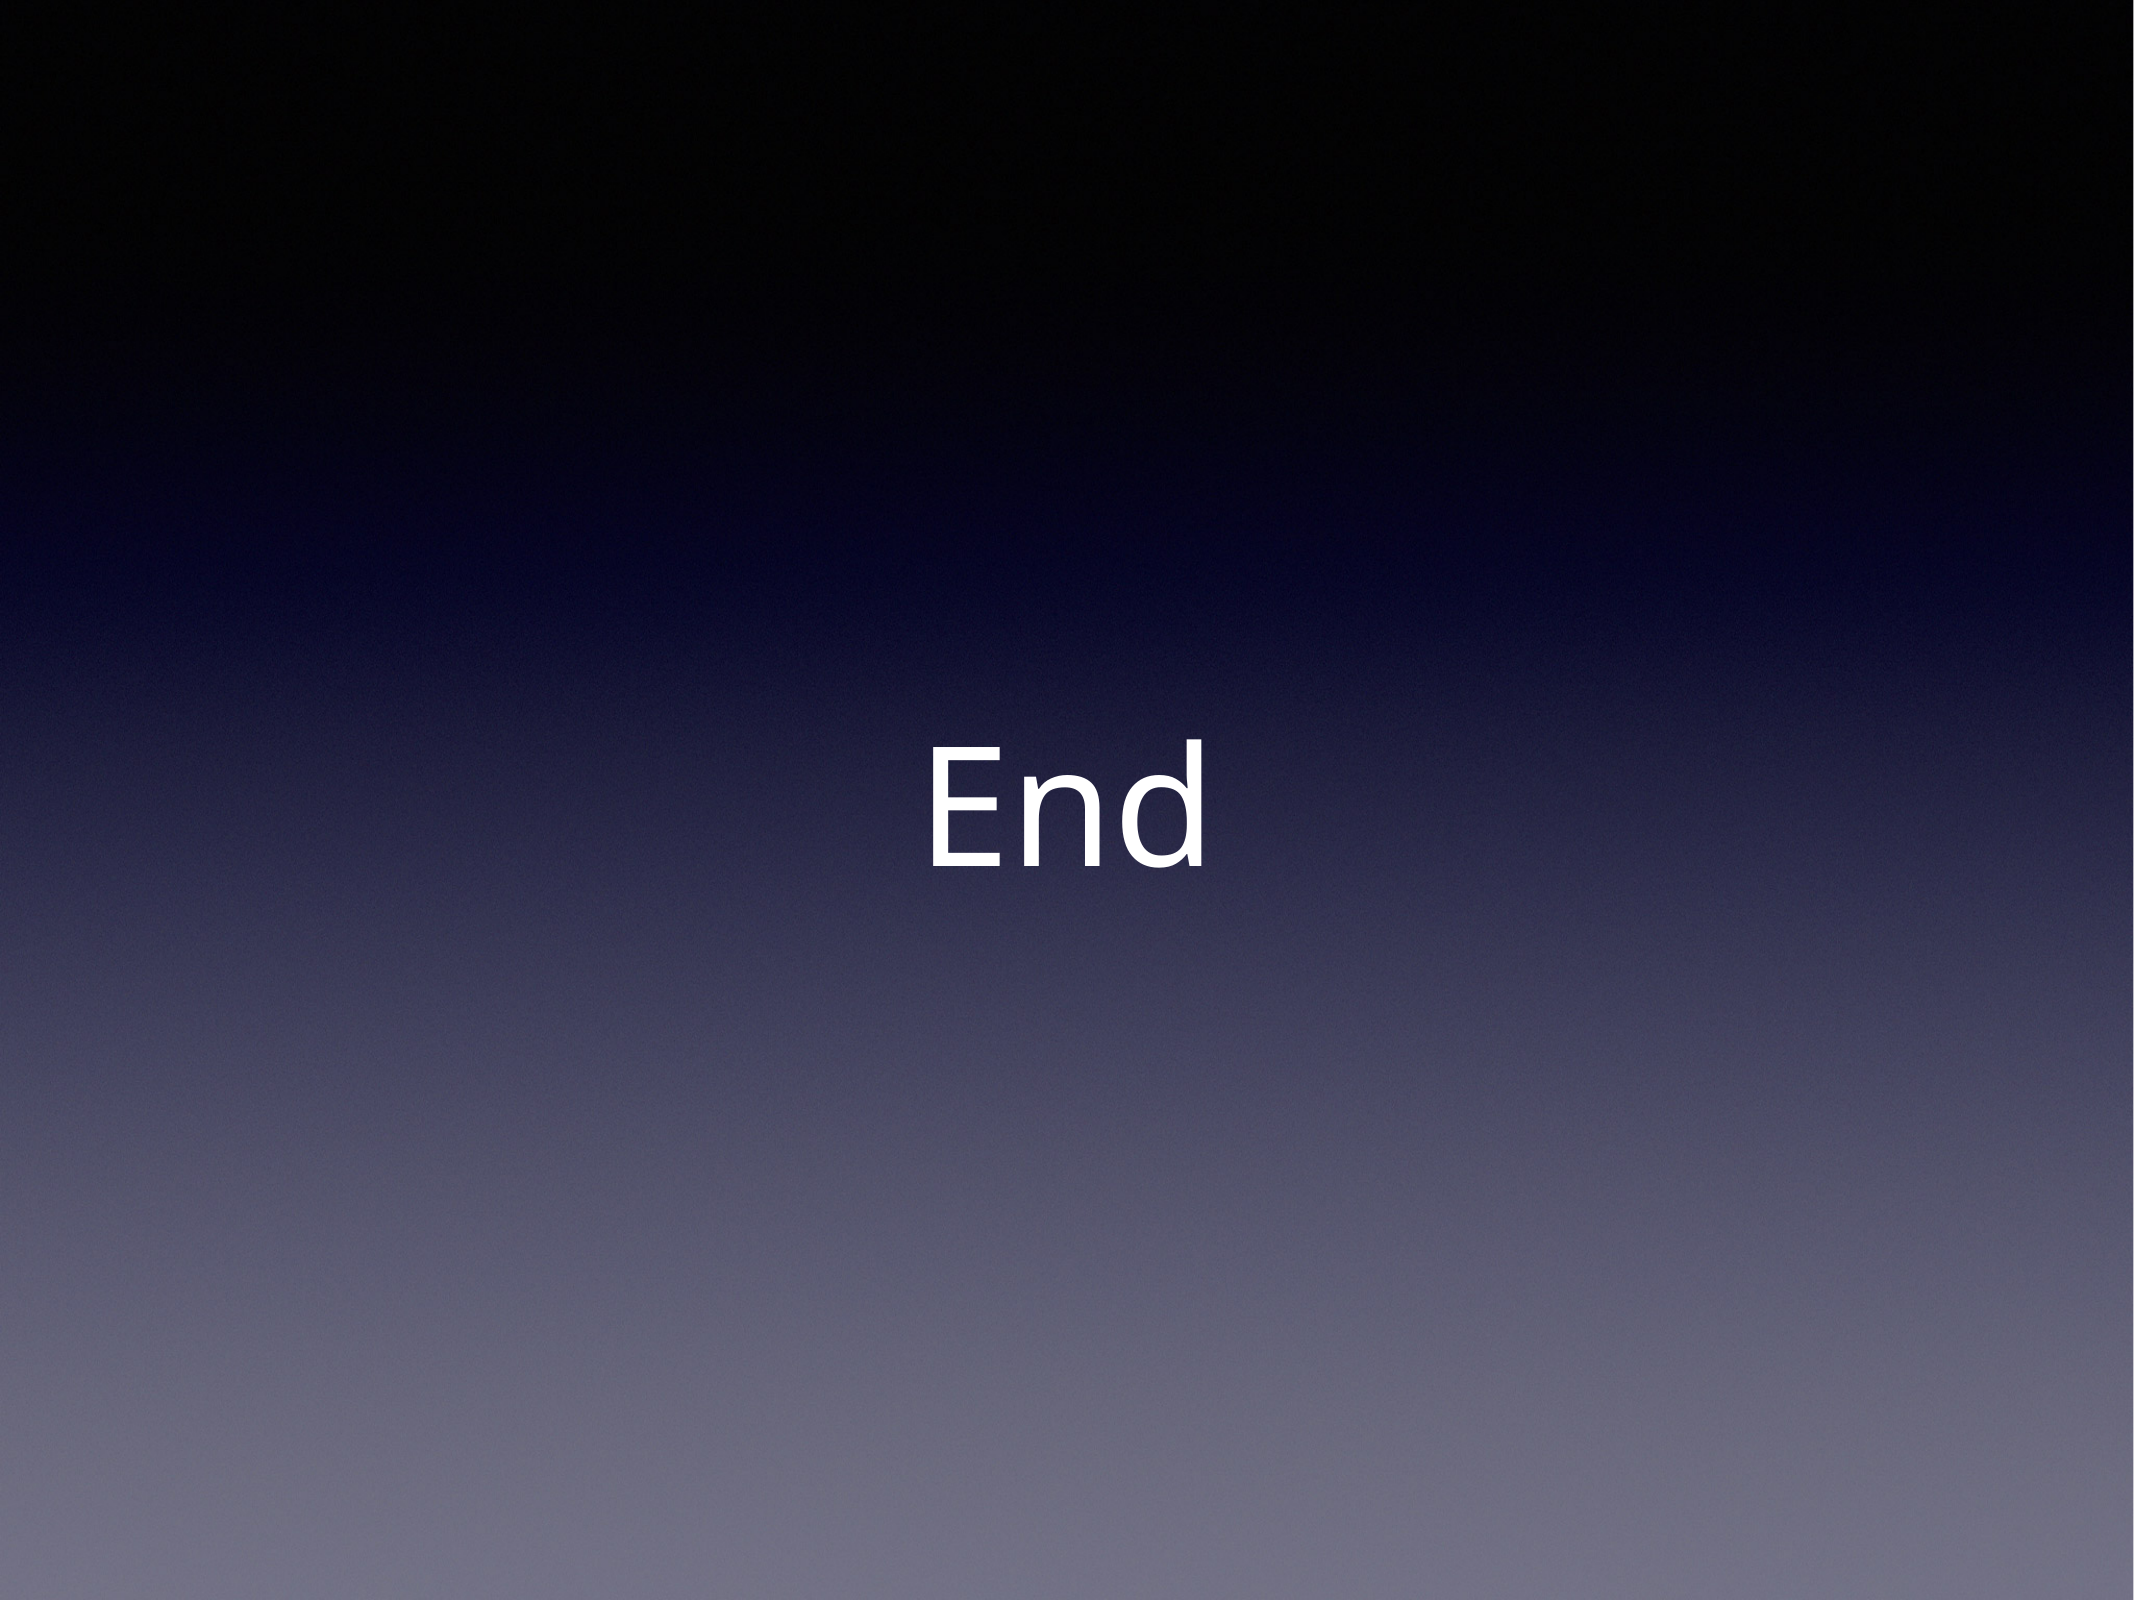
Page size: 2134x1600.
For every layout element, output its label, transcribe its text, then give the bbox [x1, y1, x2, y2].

picture [0, 0, 2134, 1600]
title End [207, 528, 1926, 1072]
